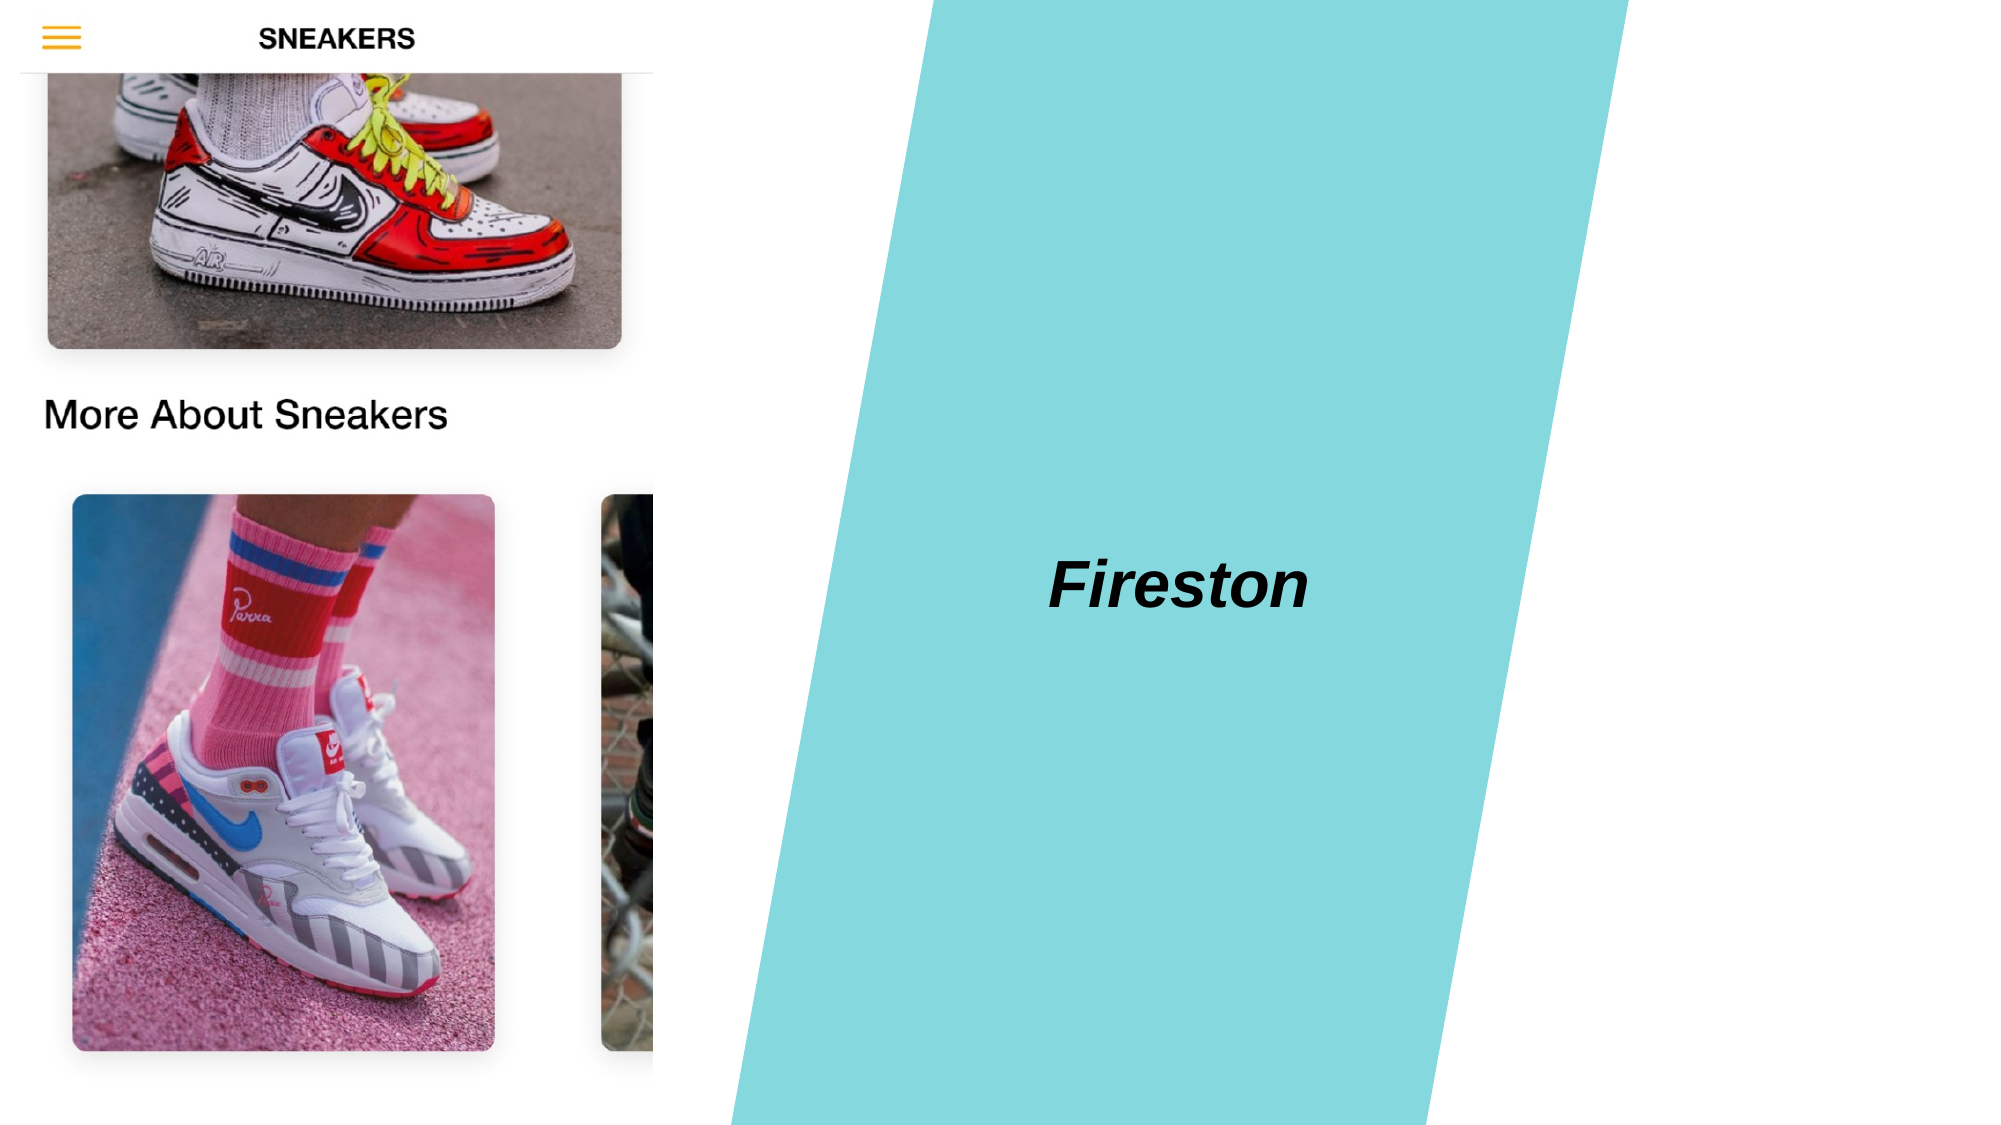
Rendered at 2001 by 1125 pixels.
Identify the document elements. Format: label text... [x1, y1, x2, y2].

picture [20, 0, 653, 1125]
text_box [729, 0, 1630, 1125]
text_box Fireston [882, 533, 1477, 629]
